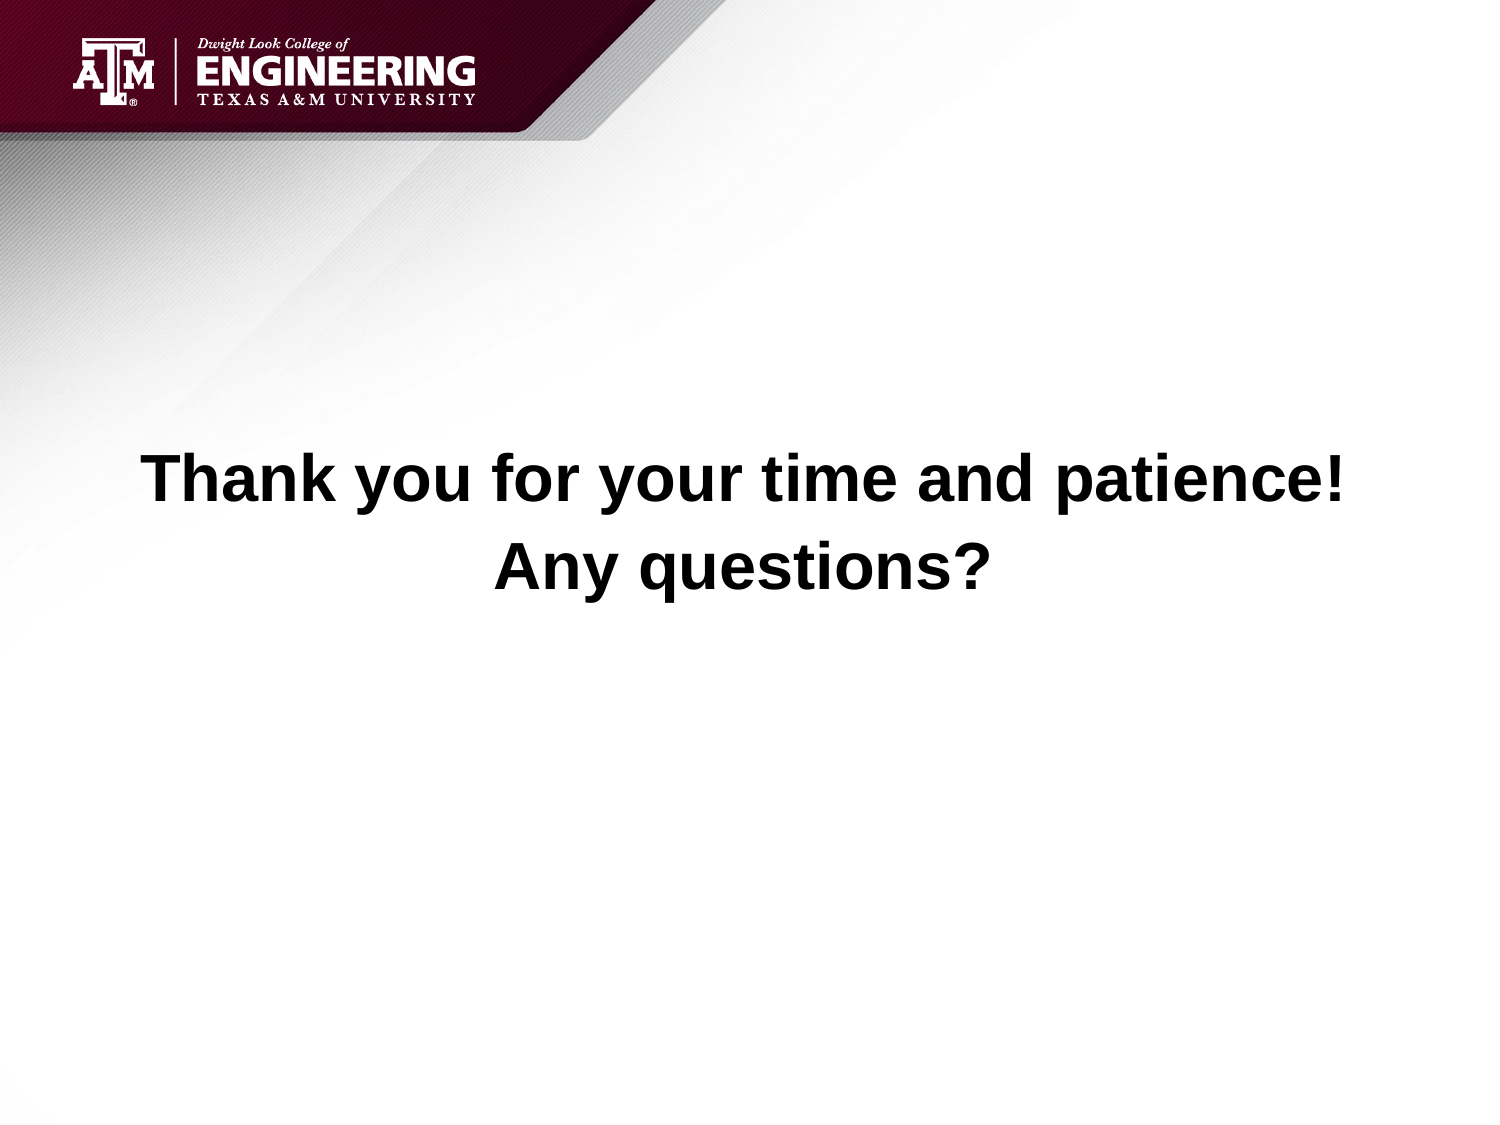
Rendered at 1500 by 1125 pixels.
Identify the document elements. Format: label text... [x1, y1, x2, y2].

picture [0, 0, 1500, 1125]
list Thank you for your time and patience! Any questions? [68, 164, 1419, 834]
